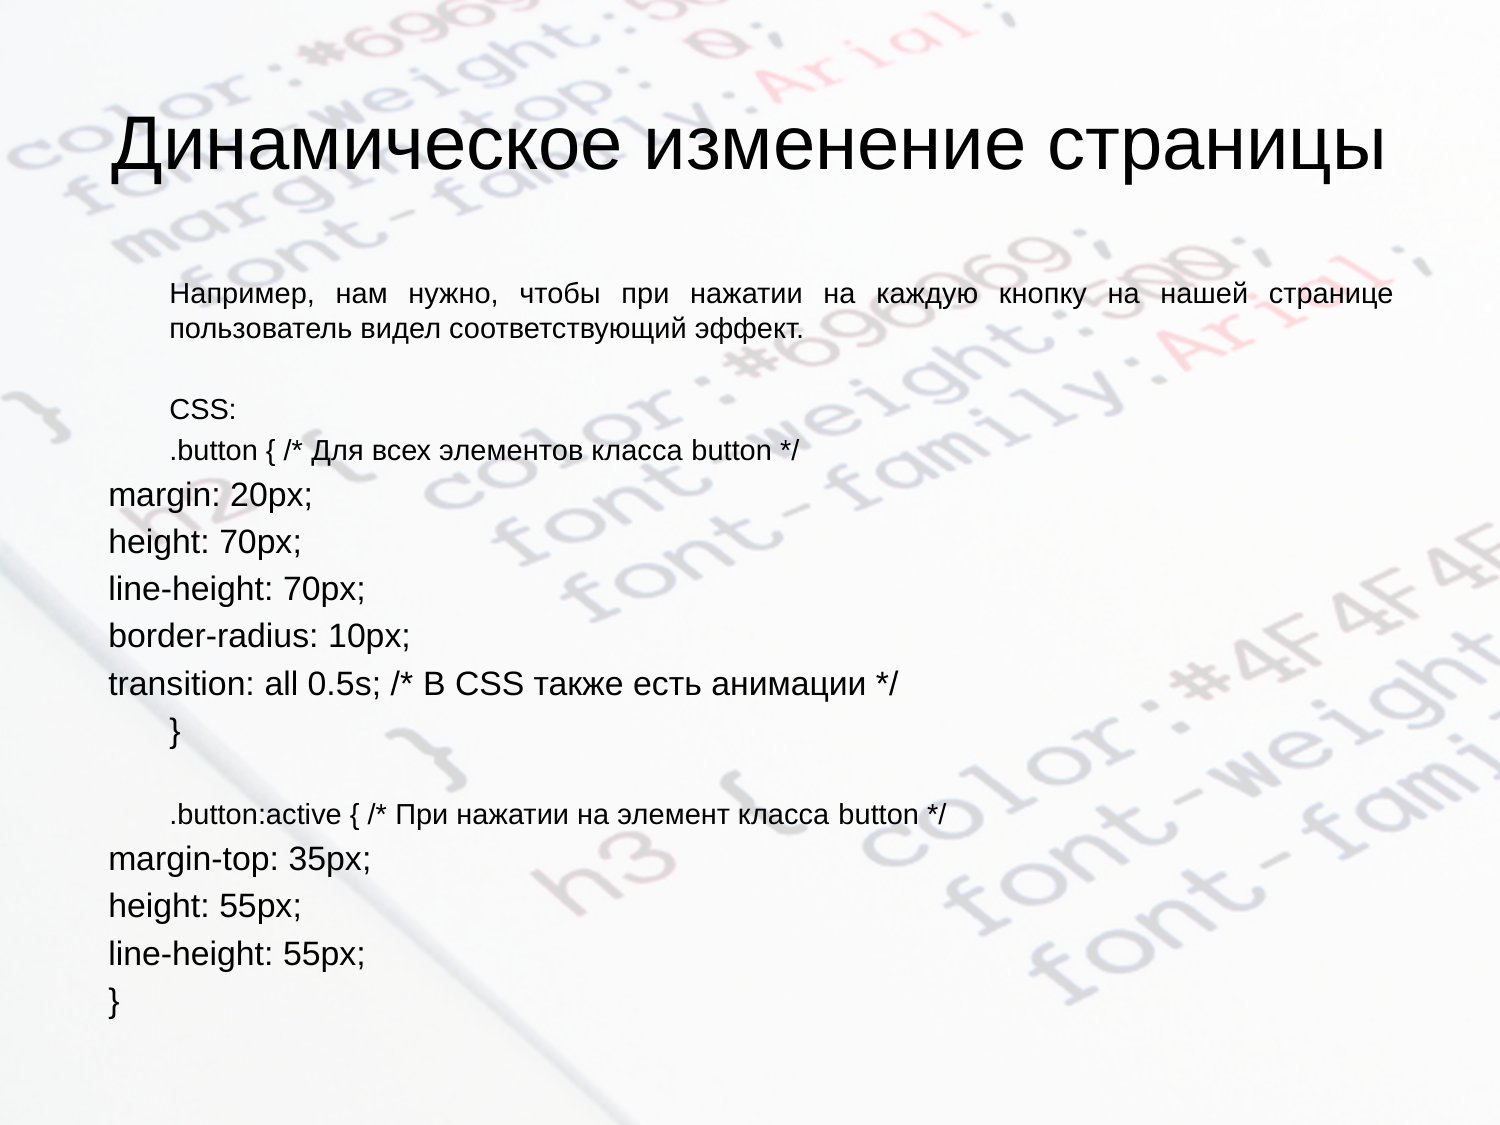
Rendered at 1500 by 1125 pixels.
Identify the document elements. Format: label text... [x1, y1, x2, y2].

list Например, нам нужно, чтобы при нажатии на каждую кнопку на нашей странице пользователь видел соответствующий эффект. CSS: .button { /* Для всех элементов класса button */ margin: 20px; height: 70px; line-height: 70px; border-radius: 10px; transition: all 0.5s; /* В CSS также есть анимации */ } .button:active { /* При нажатии на элемент класса button */ margin-top: 35px; height: 55px; line-height: 55px; } [41, 267, 1412, 1125]
title Динамическое изменение страницы [75, 45, 1425, 233]
